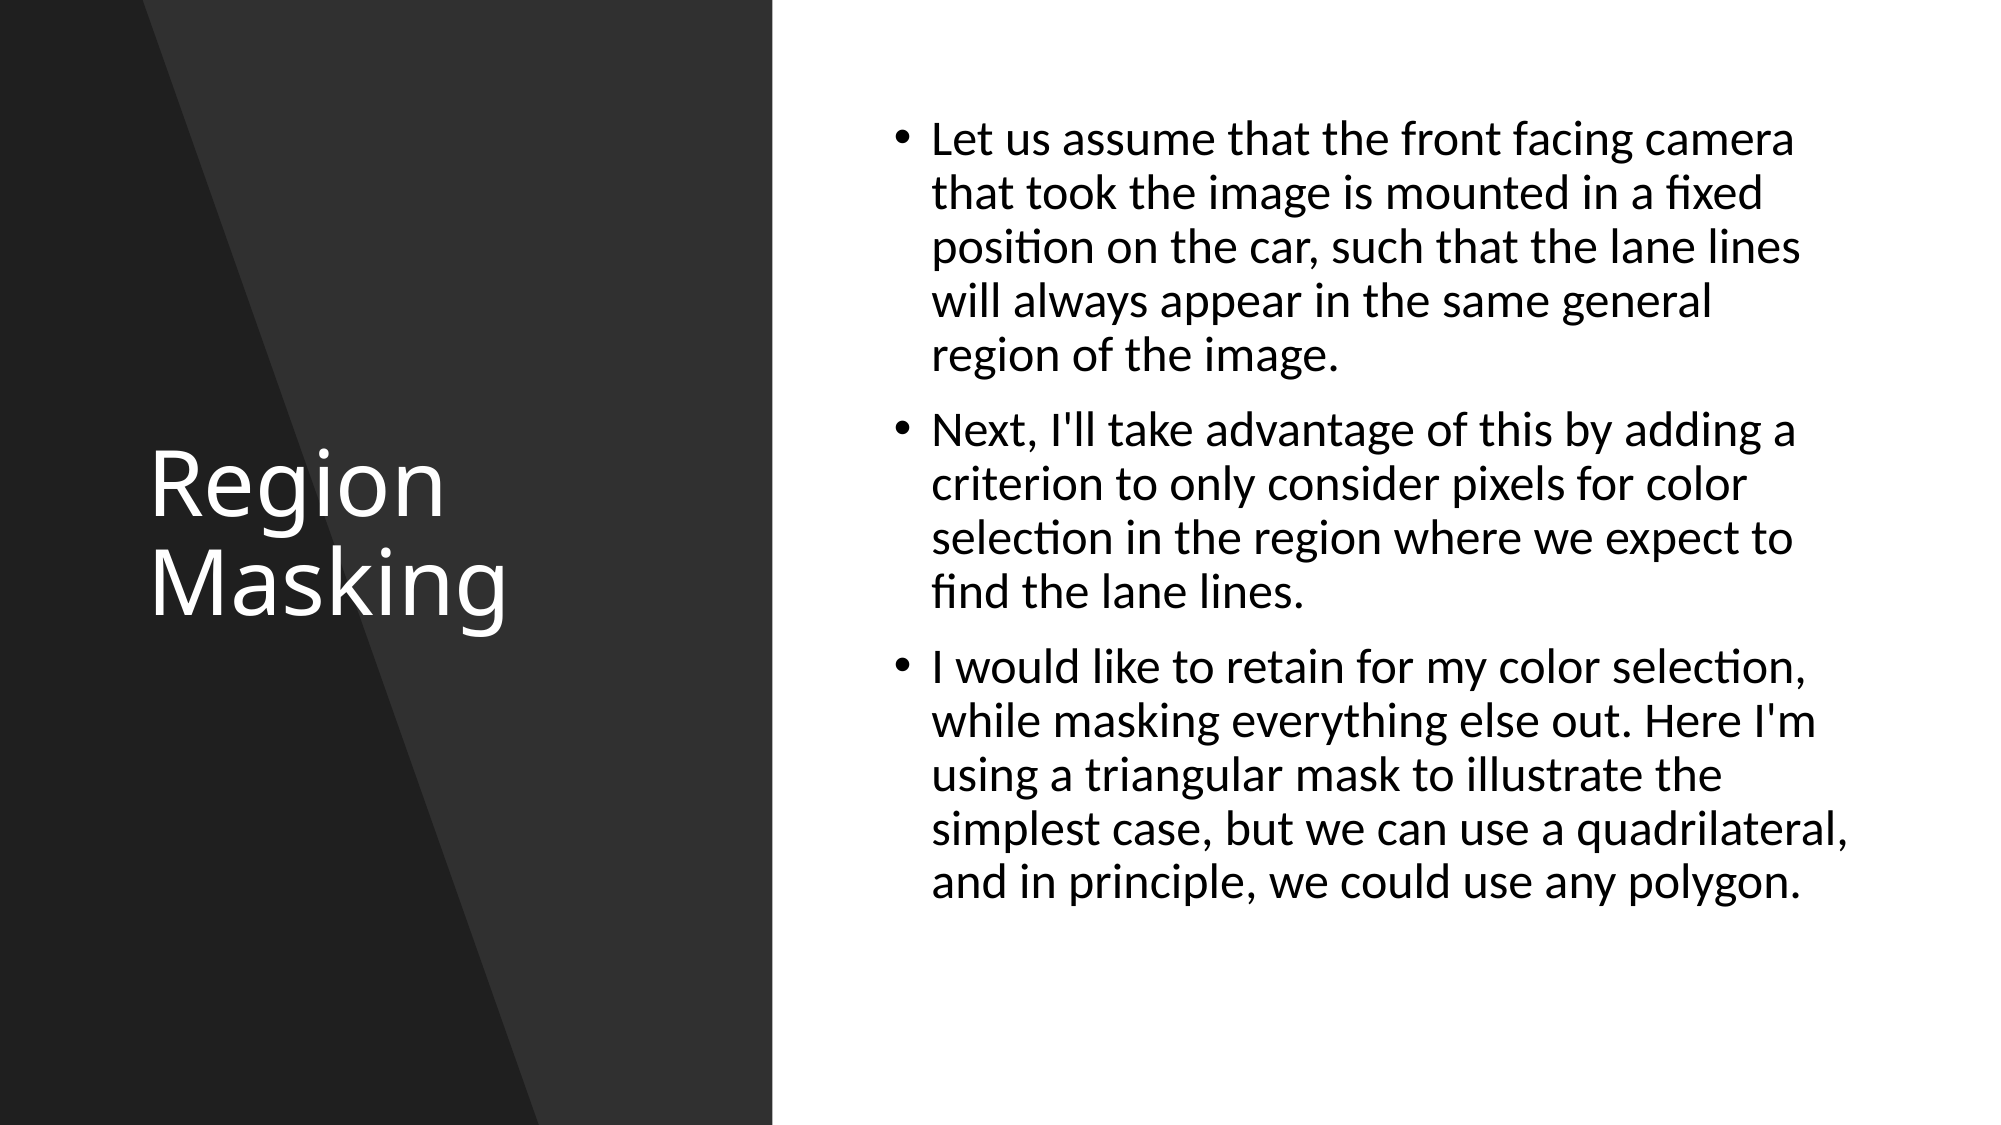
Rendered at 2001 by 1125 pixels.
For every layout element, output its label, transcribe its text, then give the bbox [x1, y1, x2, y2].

text_box [0, 0, 540, 1125]
title Region Masking [131, 104, 671, 968]
list Let us assume that the front facing camera that took the image is mounted in a fixed position on the car, such that the lane lines will always appear in the same general region of the image. Next, I'll take advantage of this by adding a criterion to only consider pixels for color selection in the region where we expect to find the lane lines. I would like to retain for my color selection, while masking everything else out. Here I'm using a triangular mask to illustrate the simplest case, but we can use a quadrilateral, and in principle, we could use any polygon. [878, 104, 1868, 968]
text_box [145, 0, 773, 1125]
text_box [773, 0, 2000, 1125]
